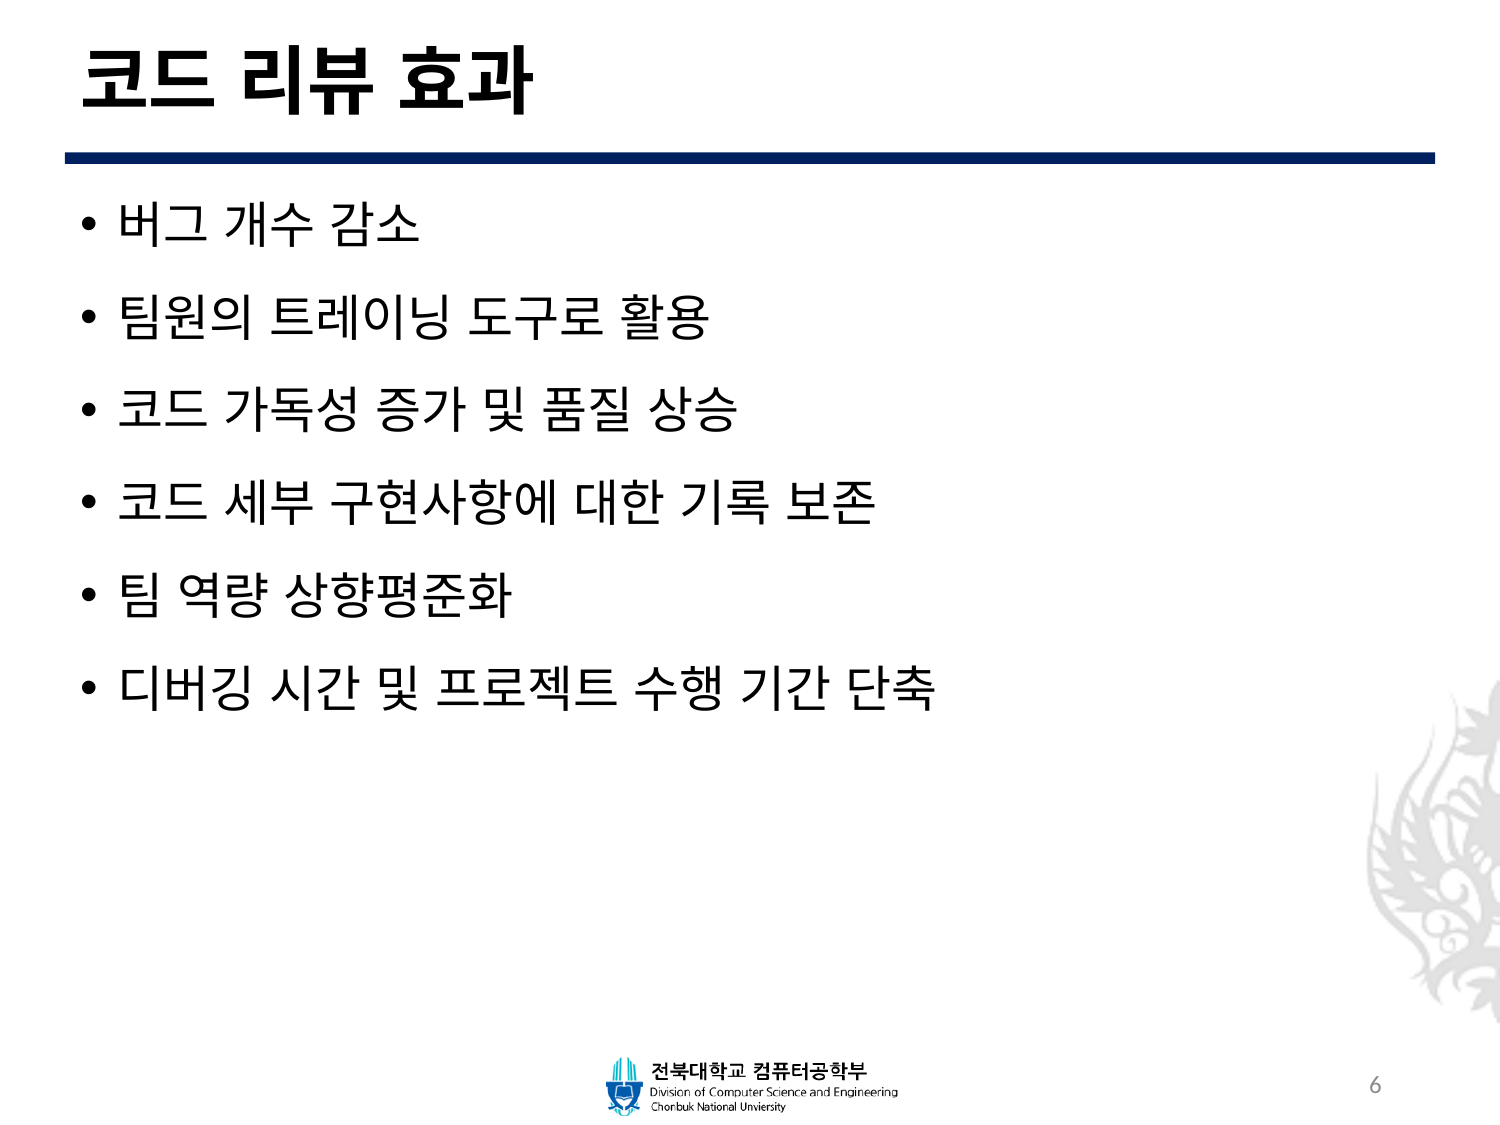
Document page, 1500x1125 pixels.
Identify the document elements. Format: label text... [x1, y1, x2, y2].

picture [600, 1057, 900, 1116]
slide_number 6 [1059, 1057, 1397, 1111]
title 코드 리뷰 효과 [64, 26, 1436, 143]
list 버그 개수 감소 팀원의 트레이닝 도구로 활용 코드 가독성 증가 및 품질 상승 코드 세부 구현사항에 대한 기록 보존 팀 역량 상향평준화 디버깅 시간 및 프로젝트 수행 기간 단축 [64, 173, 1436, 1039]
